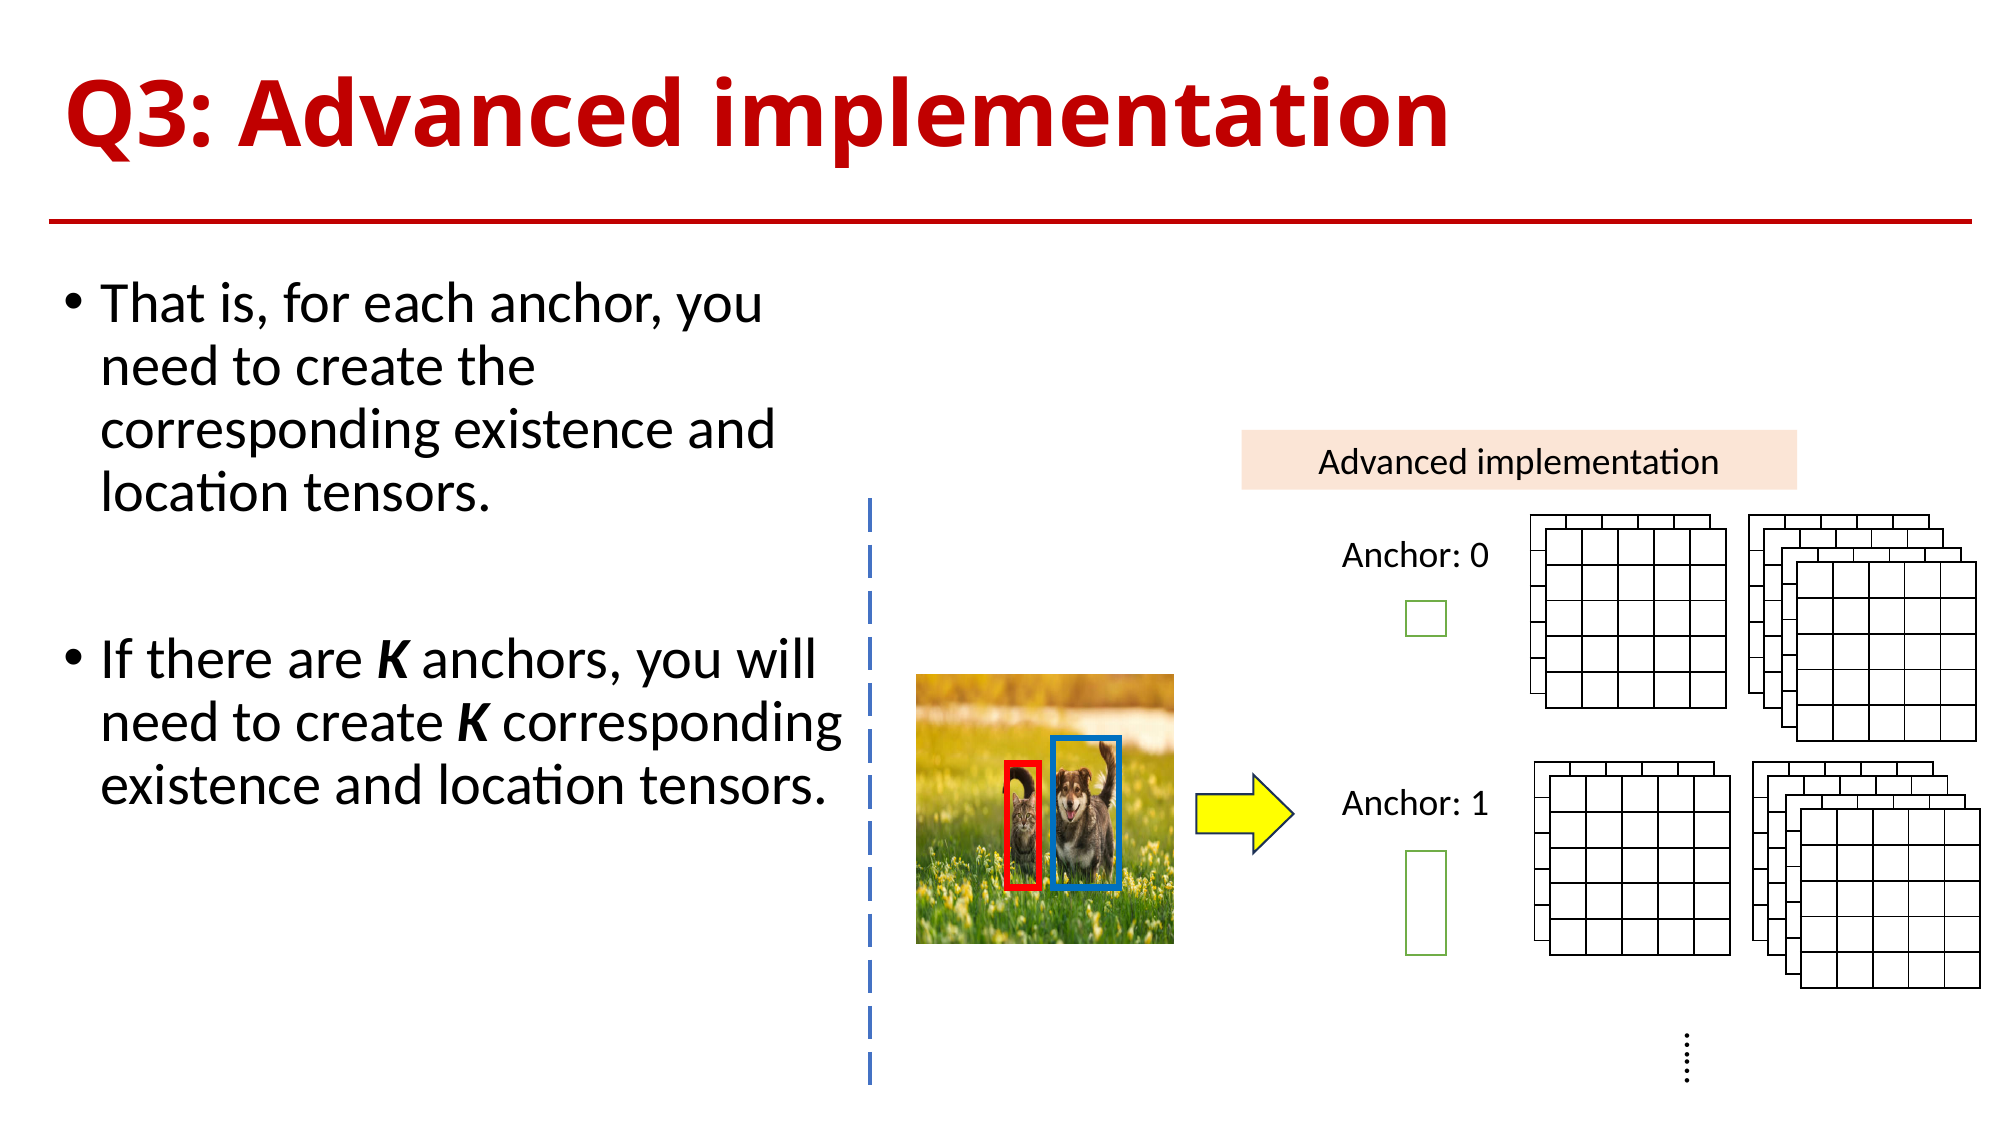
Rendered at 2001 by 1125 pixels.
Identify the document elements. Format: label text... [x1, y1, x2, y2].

table_cell [1769, 849, 1785, 882]
table_cell [1754, 906, 1767, 940]
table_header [1655, 530, 1689, 564]
table_header [1623, 777, 1657, 811]
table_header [1823, 796, 1857, 808]
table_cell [1870, 599, 1904, 633]
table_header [1930, 796, 1964, 808]
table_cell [1655, 637, 1689, 671]
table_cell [1834, 599, 1868, 633]
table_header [1905, 563, 1940, 597]
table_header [1822, 516, 1856, 528]
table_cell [1874, 846, 1908, 880]
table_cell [1547, 637, 1581, 671]
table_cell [1802, 953, 1836, 987]
list That is, for each anchor, you need to create the corresponding existence and location tensors. If there are K anchors, you will need to create K corresponding existence and location tensors. [48, 264, 882, 1014]
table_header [1583, 530, 1617, 564]
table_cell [1941, 670, 1975, 704]
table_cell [1945, 882, 1979, 916]
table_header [1819, 549, 1853, 561]
table_cell [1754, 798, 1767, 832]
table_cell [1909, 917, 1944, 951]
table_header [1941, 563, 1975, 597]
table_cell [1750, 587, 1763, 621]
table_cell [1905, 670, 1940, 704]
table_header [1567, 516, 1601, 528]
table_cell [1838, 846, 1872, 880]
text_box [1654, 1018, 1731, 1125]
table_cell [1691, 637, 1725, 671]
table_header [1838, 810, 1872, 844]
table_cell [1787, 939, 1800, 973]
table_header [1945, 810, 1979, 844]
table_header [1691, 530, 1725, 564]
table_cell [1531, 659, 1545, 693]
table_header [1858, 796, 1893, 808]
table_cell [1870, 706, 1904, 740]
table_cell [1619, 566, 1653, 600]
table_cell [1659, 884, 1693, 918]
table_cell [1945, 953, 1979, 987]
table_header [1854, 549, 1889, 561]
table_header [1898, 763, 1932, 775]
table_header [1531, 516, 1565, 550]
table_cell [1941, 706, 1975, 740]
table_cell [1798, 599, 1832, 633]
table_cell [1798, 670, 1832, 704]
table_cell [1787, 903, 1800, 937]
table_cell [1531, 623, 1545, 657]
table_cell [1783, 585, 1796, 619]
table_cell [1941, 599, 1975, 633]
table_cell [1619, 637, 1653, 671]
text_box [1405, 600, 1447, 637]
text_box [1405, 850, 1447, 956]
table_cell [1551, 884, 1585, 918]
table_header [1607, 763, 1641, 775]
table_cell [1659, 920, 1693, 954]
table_header [1695, 777, 1729, 811]
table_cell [1909, 882, 1944, 916]
table_cell [1535, 906, 1549, 940]
table_header [1877, 777, 1911, 794]
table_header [1802, 810, 1836, 844]
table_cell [1691, 566, 1725, 600]
table_header [1826, 763, 1860, 775]
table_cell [1765, 637, 1781, 671]
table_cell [1874, 953, 1908, 987]
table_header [1798, 563, 1832, 597]
table_cell [1754, 870, 1767, 904]
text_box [1327, 522, 1535, 582]
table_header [1874, 810, 1908, 844]
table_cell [1783, 620, 1796, 654]
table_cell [1691, 673, 1725, 707]
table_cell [1909, 846, 1944, 880]
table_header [1926, 549, 1960, 561]
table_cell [1834, 670, 1868, 704]
table_header [1587, 777, 1621, 811]
table_cell [1695, 920, 1729, 954]
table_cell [1787, 867, 1800, 901]
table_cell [1765, 673, 1781, 707]
table_header [1643, 763, 1677, 775]
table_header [1750, 516, 1784, 550]
table_cell [1587, 920, 1621, 954]
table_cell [1802, 917, 1836, 951]
picture [916, 674, 1174, 944]
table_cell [1583, 673, 1617, 707]
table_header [1909, 810, 1944, 844]
table_header [1790, 763, 1824, 775]
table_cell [1874, 882, 1908, 916]
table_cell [1870, 635, 1904, 669]
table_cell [1905, 599, 1940, 633]
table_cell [1783, 692, 1796, 726]
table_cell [1802, 882, 1836, 916]
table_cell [1870, 670, 1904, 704]
table_cell [1659, 813, 1693, 847]
table_header [1912, 777, 1947, 794]
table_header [1787, 796, 1821, 830]
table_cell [1798, 635, 1832, 669]
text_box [1327, 770, 1535, 830]
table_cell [1619, 673, 1653, 707]
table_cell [1531, 551, 1545, 585]
table_cell [1769, 920, 1785, 954]
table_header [1908, 530, 1942, 547]
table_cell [1531, 587, 1545, 621]
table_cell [1802, 846, 1836, 880]
table_header [1769, 777, 1803, 811]
table_cell [1587, 849, 1621, 882]
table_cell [1583, 637, 1617, 671]
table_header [1619, 530, 1653, 564]
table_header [1890, 549, 1924, 561]
text_box Advanced implementation [1241, 429, 1798, 490]
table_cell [1909, 953, 1944, 987]
table_cell [1587, 884, 1621, 918]
table_header [1659, 777, 1693, 811]
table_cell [1834, 635, 1868, 669]
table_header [1547, 530, 1581, 564]
table_cell [1551, 920, 1585, 954]
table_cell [1874, 917, 1908, 951]
table_cell [1551, 849, 1585, 882]
table_header [1754, 763, 1788, 797]
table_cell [1765, 566, 1781, 600]
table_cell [1655, 601, 1689, 635]
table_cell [1655, 566, 1689, 600]
table_cell [1695, 884, 1729, 918]
table_cell [1769, 813, 1785, 847]
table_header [1894, 796, 1929, 808]
table_cell [1623, 813, 1657, 847]
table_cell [1765, 601, 1781, 635]
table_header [1834, 563, 1868, 597]
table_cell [1547, 673, 1581, 707]
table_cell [1838, 917, 1872, 951]
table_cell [1750, 658, 1763, 692]
table_header [1571, 763, 1605, 775]
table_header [1837, 530, 1871, 547]
table_cell [1769, 884, 1785, 918]
table_cell [1551, 813, 1585, 847]
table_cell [1655, 673, 1689, 707]
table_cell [1945, 917, 1979, 951]
table_header [1535, 763, 1569, 797]
table_header [1805, 777, 1839, 794]
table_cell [1838, 882, 1872, 916]
table_cell [1587, 813, 1621, 847]
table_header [1870, 563, 1904, 597]
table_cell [1583, 601, 1617, 635]
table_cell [1905, 635, 1940, 669]
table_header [1786, 516, 1820, 528]
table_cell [1691, 601, 1725, 635]
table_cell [1750, 551, 1763, 585]
table_cell [1623, 849, 1657, 882]
table_cell [1535, 834, 1549, 868]
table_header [1765, 530, 1799, 564]
table_cell [1754, 834, 1767, 868]
table_cell [1535, 798, 1549, 832]
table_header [1858, 516, 1892, 528]
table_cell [1583, 566, 1617, 600]
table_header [1675, 516, 1709, 528]
table_cell [1659, 849, 1693, 882]
title Q3: Advanced implementation [48, 41, 1972, 192]
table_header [1801, 530, 1835, 547]
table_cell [1941, 635, 1975, 669]
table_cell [1838, 953, 1872, 987]
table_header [1639, 516, 1673, 528]
table_cell [1695, 813, 1729, 847]
table_cell [1623, 884, 1657, 918]
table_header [1894, 516, 1928, 528]
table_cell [1905, 706, 1940, 740]
table_header [1551, 777, 1585, 811]
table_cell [1787, 832, 1800, 866]
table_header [1872, 530, 1907, 547]
table_header [1679, 763, 1713, 775]
table_header [1841, 777, 1875, 794]
table_cell [1535, 870, 1549, 904]
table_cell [1619, 601, 1653, 635]
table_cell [1783, 656, 1796, 690]
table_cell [1834, 706, 1868, 740]
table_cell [1750, 623, 1763, 657]
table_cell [1547, 601, 1581, 635]
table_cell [1945, 846, 1979, 880]
table_header [1862, 763, 1896, 775]
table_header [1603, 516, 1637, 528]
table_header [1783, 549, 1817, 583]
text_box [1195, 772, 1296, 856]
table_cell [1798, 706, 1832, 740]
table_cell [1695, 849, 1729, 882]
table_cell [1623, 920, 1657, 954]
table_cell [1547, 566, 1581, 600]
